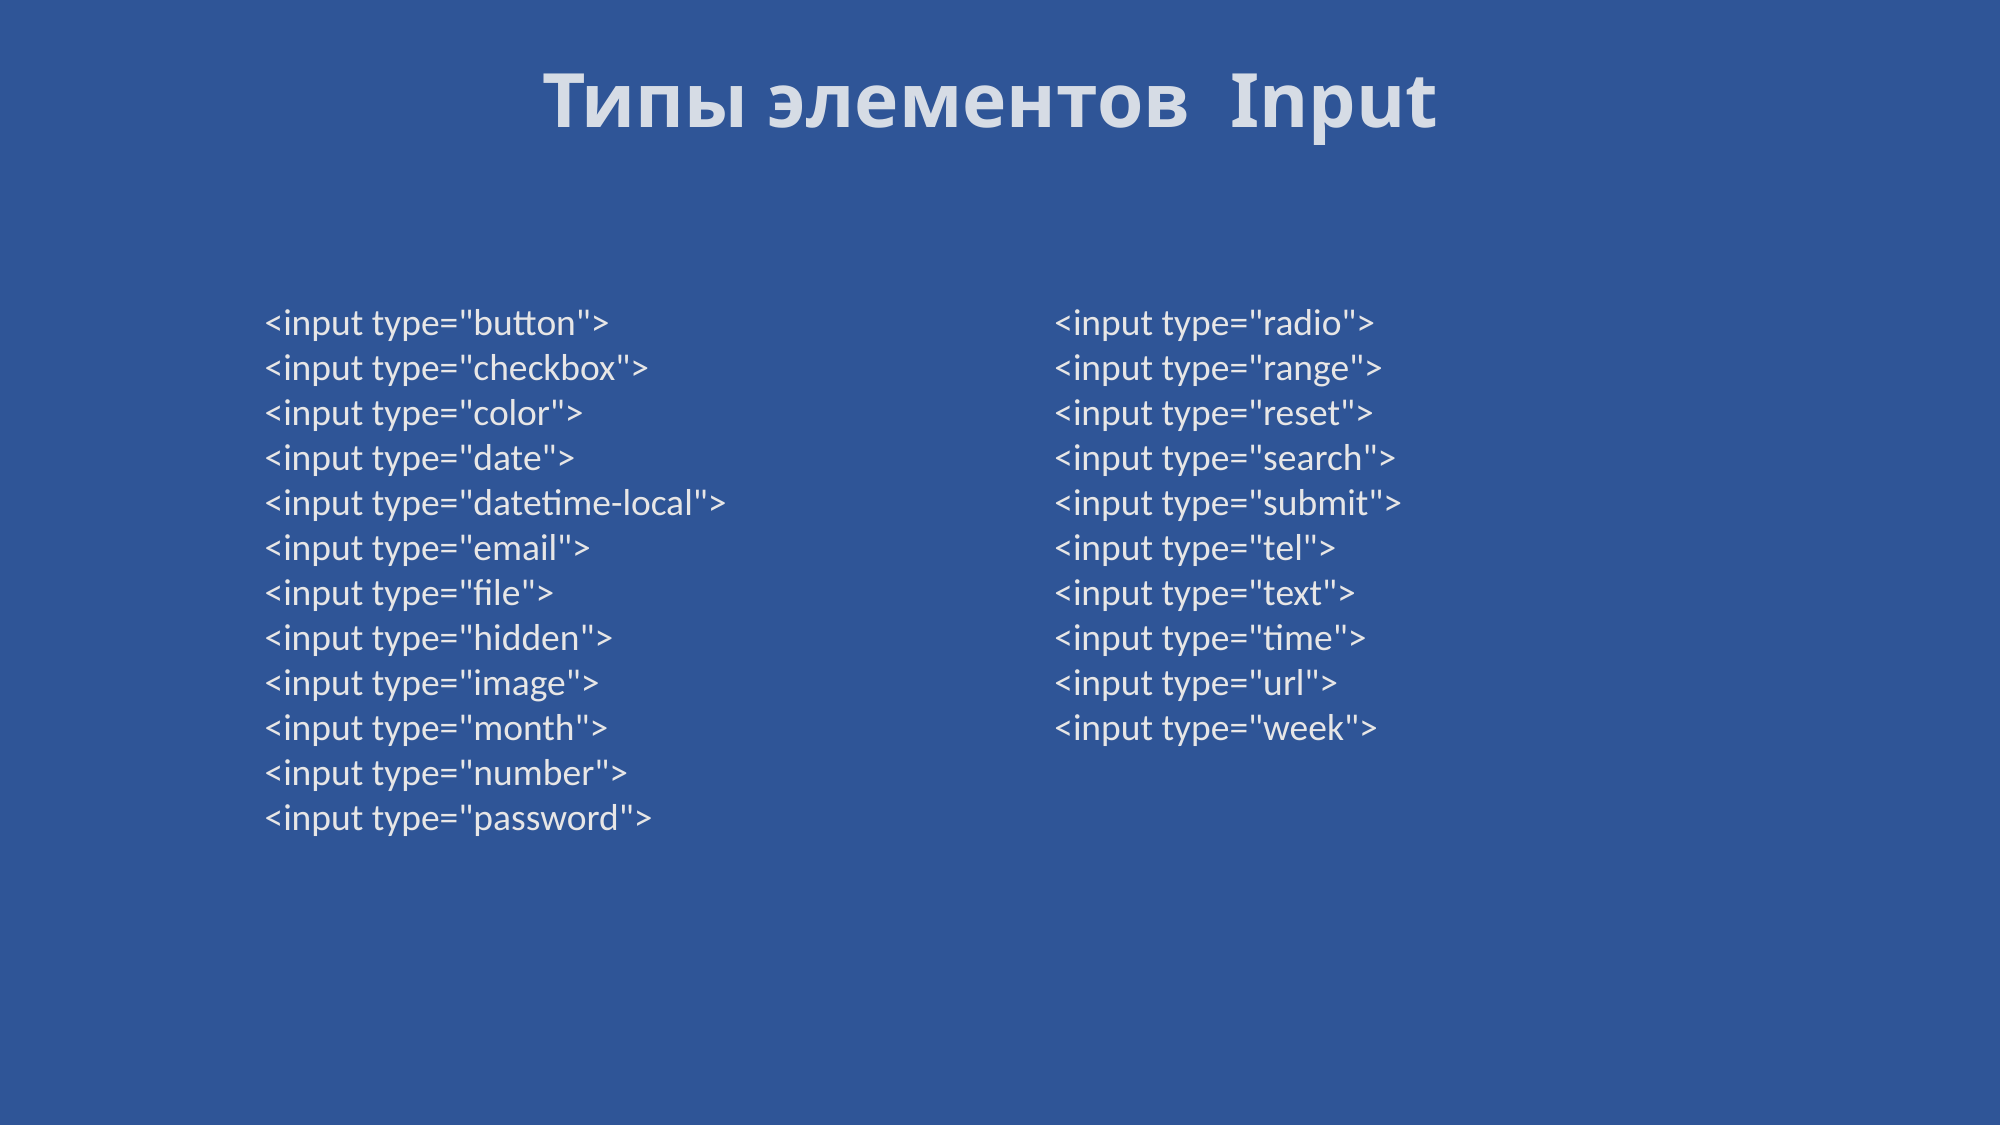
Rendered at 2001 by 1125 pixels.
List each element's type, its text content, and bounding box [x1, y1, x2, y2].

text_box <input type="button"> <input type="checkbox"> <input type="color"> <input type="date"> <input type="datetime-local"> <input type="email"> <input type="file"> <input type="hidden"> <input type="image"> <input type="month"> <input type="number"> <input type="password"> [249, 290, 904, 891]
text_box <input type="radio"> <input type="range"> <input type="reset"> <input type="search"> <input type="submit"> <input type="tel"> <input type="text"> <input type="time"> <input type="url"> <input type="week"> [1039, 290, 1418, 756]
title Типы элементов Input [249, 46, 1750, 152]
